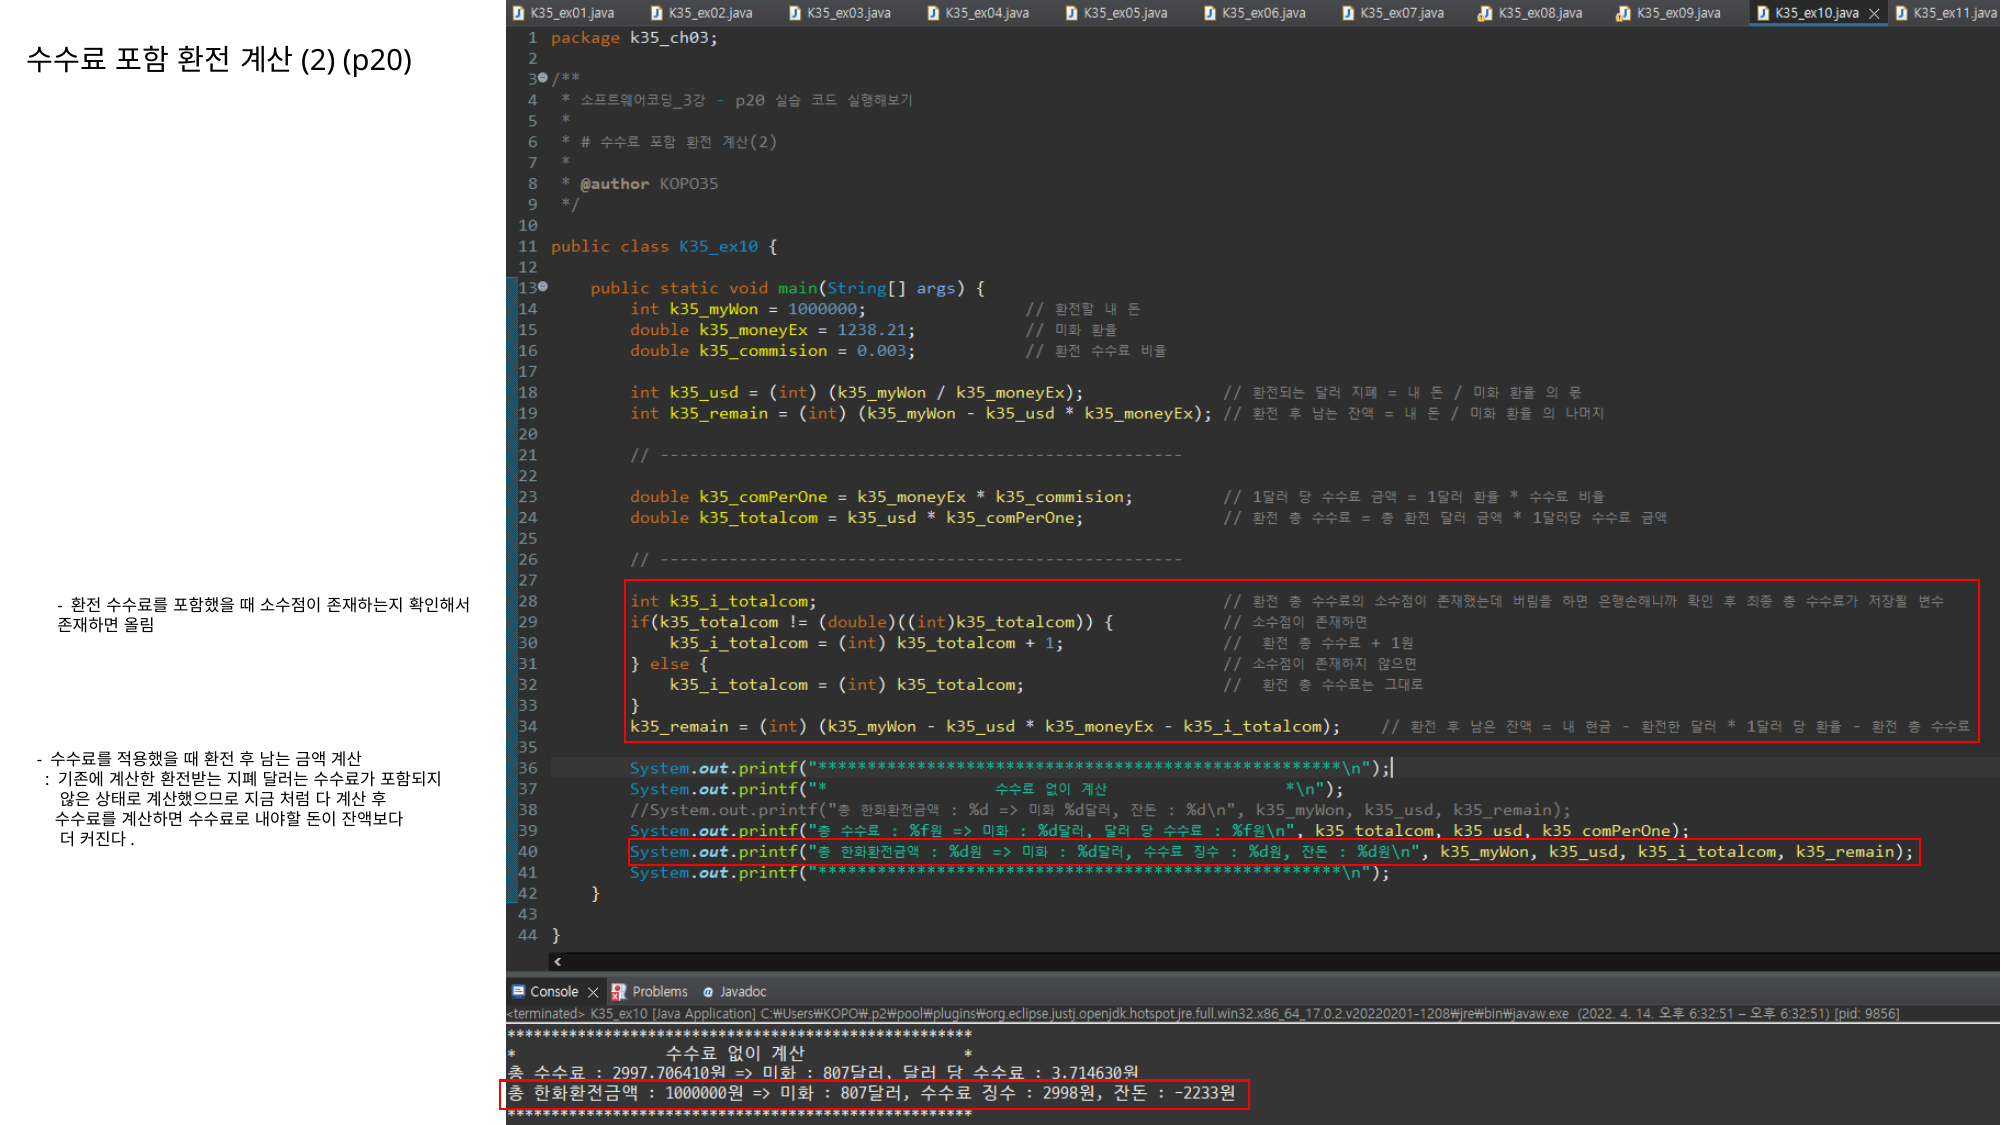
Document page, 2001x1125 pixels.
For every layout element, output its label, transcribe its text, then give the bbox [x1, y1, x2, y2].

text_box 수수료 포함 환전 계산(2) (p20) [11, 34, 427, 84]
text_box [499, 1079, 506, 1110]
text_box - 환전 수수료를 포함했을 때 소수점이 존재하는지 확인해서 존재하면 올림 [42, 587, 487, 643]
picture [506, 0, 2000, 1125]
text_box - 수수료를 적용했을 때 환전 후 남는 금액 계산 : 기존에 계산한 환전받는 지폐 달러는 수수료가 포함되지 않은 상태로 계산했으므로 지금 처럼 다 계산 후 수수료를 계산하면 수수료로 내야할 돈이 잔액보다 더 커진다. [22, 741, 506, 857]
